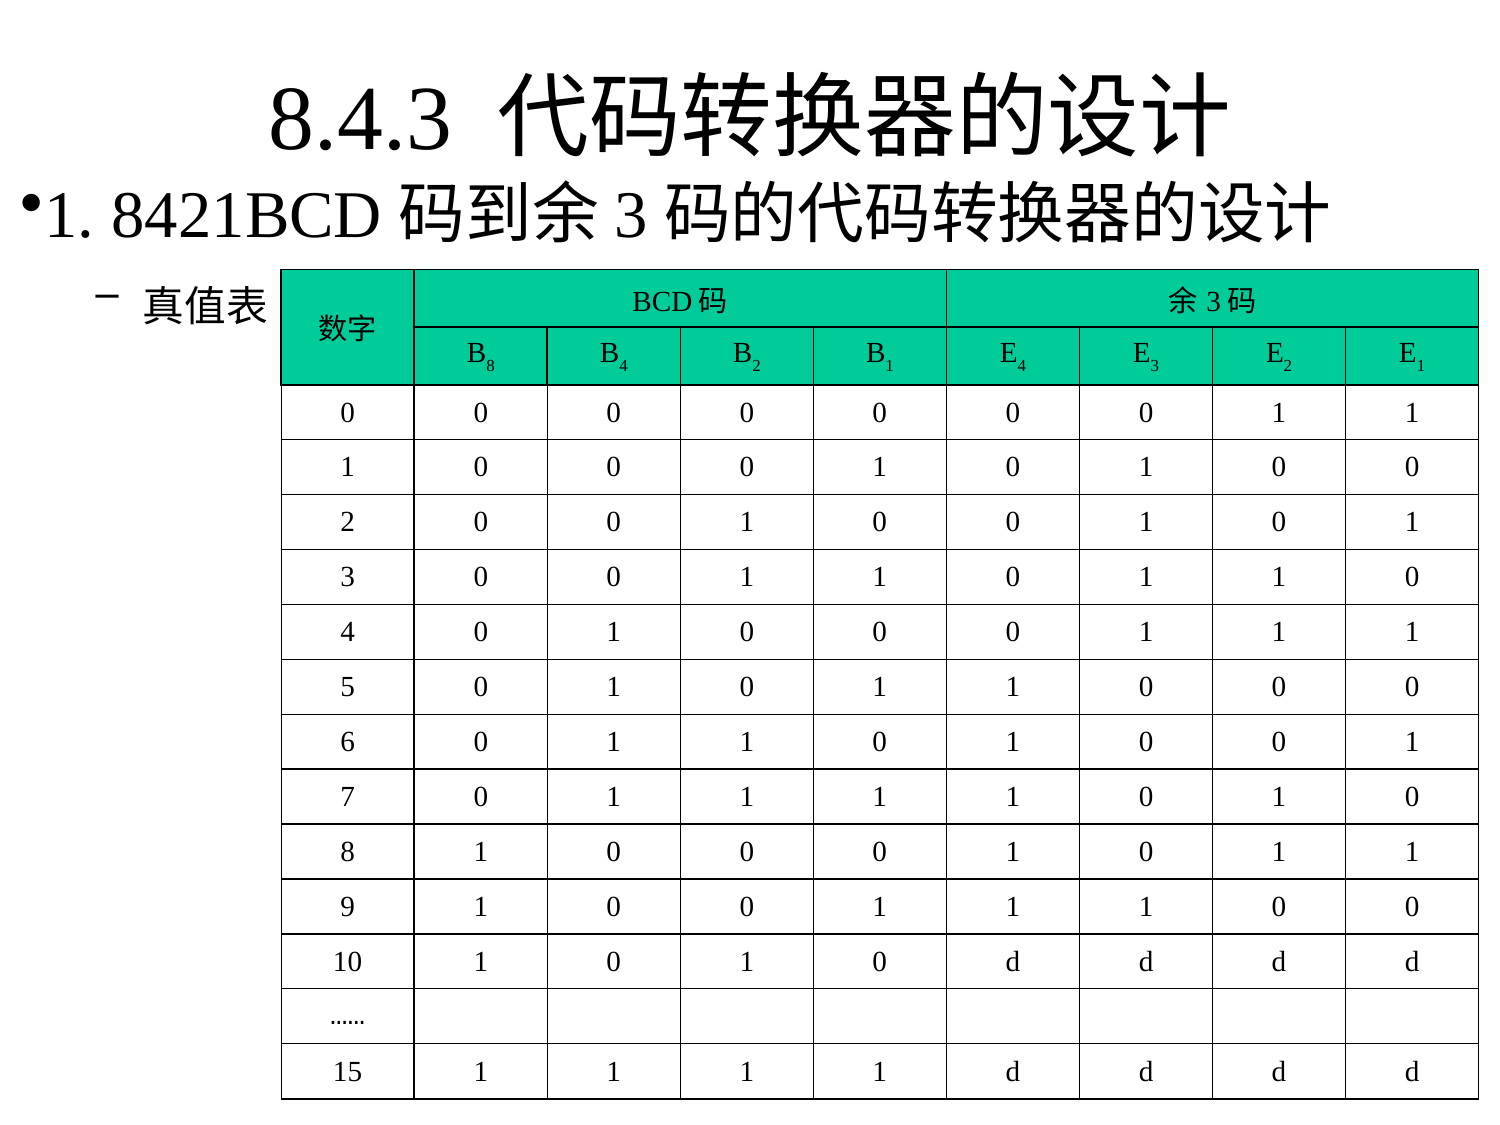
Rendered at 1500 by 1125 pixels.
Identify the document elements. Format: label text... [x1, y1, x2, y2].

table_cell 0 [415, 715, 547, 768]
table_cell 1 [681, 715, 813, 768]
table_cell 0 [681, 386, 813, 439]
table_cell 1 [1080, 880, 1212, 933]
table_cell 0 [681, 440, 813, 494]
table_cell 1 [548, 605, 680, 659]
table_cell 1 [1346, 495, 1478, 549]
table_cell 1 [947, 715, 1079, 768]
table_cell 1 [681, 495, 813, 549]
table_cell E1 [1346, 328, 1478, 384]
table_cell [1080, 989, 1212, 1043]
table_cell 0 [548, 440, 680, 494]
table_cell 0 [1213, 880, 1345, 933]
table_cell 0 [1346, 660, 1478, 714]
table_cell 1 [1213, 770, 1345, 823]
table_cell [681, 989, 813, 1043]
table_cell [1346, 989, 1478, 1043]
table_cell 1 [548, 770, 680, 823]
table_cell E3 [1080, 328, 1212, 384]
table_cell 0 [1213, 495, 1345, 549]
table_cell 0 [548, 550, 680, 604]
table_cell 0 [415, 386, 547, 439]
table_cell 0 [947, 440, 1079, 494]
table_cell 0 [548, 935, 680, 988]
table_cell 1 [681, 550, 813, 604]
table_cell 0 [1346, 440, 1478, 494]
table_cell 1 [947, 880, 1079, 933]
table_cell d [1080, 1044, 1212, 1098]
table_cell 0 [1080, 660, 1212, 714]
table_cell 1 [1080, 550, 1212, 604]
table_cell 0 [415, 495, 547, 549]
table_cell [415, 989, 547, 1043]
table_cell 1 [1213, 550, 1345, 604]
table_cell 0 [947, 495, 1079, 549]
table_cell 0 [814, 386, 946, 439]
table_cell 1 [814, 660, 946, 714]
table_cell 0 [814, 715, 946, 768]
table_cell 1 [548, 715, 680, 768]
table_cell 1 [947, 660, 1079, 714]
table_cell 1 [681, 1044, 813, 1098]
table_cell 1 [681, 935, 813, 988]
table_cell [548, 989, 680, 1043]
table_cell [947, 989, 1079, 1043]
table_cell 1 [415, 935, 547, 988]
table_cell E4 [947, 328, 1079, 384]
table_cell 0 [681, 825, 813, 878]
table_cell 1 [814, 880, 946, 933]
table_cell 1 [814, 440, 946, 494]
table_cell 1 [1080, 440, 1212, 494]
table_cell d [1346, 935, 1478, 988]
table_cell 1 [1213, 825, 1345, 878]
table_cell 1 [947, 825, 1079, 878]
table_cell 1 [1346, 715, 1478, 768]
table_cell …… [282, 989, 413, 1043]
table_cell 0 [548, 386, 680, 439]
table_cell 1 [1346, 386, 1478, 439]
table_cell 0 [1080, 386, 1212, 439]
title 8.4.3 代码转换器的设计 [112, 88, 1388, 138]
table_cell 0 [681, 880, 813, 933]
table_header BCD码 [415, 270, 946, 326]
table_cell 0 [1346, 550, 1478, 604]
table_cell 0 [1080, 825, 1212, 878]
table_cell d [1080, 935, 1212, 988]
table_cell 0 [548, 880, 680, 933]
table_cell B1 [814, 328, 946, 384]
table_cell 0 [814, 605, 946, 659]
table_cell 0 [415, 770, 547, 823]
table_cell 8 [282, 825, 413, 878]
table_cell 1 [282, 440, 413, 494]
table_cell [814, 989, 946, 1043]
table_cell 0 [947, 386, 1079, 439]
table_cell 0 [415, 440, 547, 494]
table_cell 4 [282, 605, 413, 659]
table_cell 1 [548, 660, 680, 714]
table_cell 0 [1080, 715, 1212, 768]
table_cell B2 [681, 328, 813, 384]
table_cell 0 [681, 660, 813, 714]
table_cell 0 [681, 605, 813, 659]
table_cell 3 [282, 550, 413, 604]
table_cell B4 [548, 328, 680, 384]
table_cell 1 [1213, 605, 1345, 659]
table_cell 7 [282, 770, 413, 823]
table_cell d [1213, 935, 1345, 988]
table_cell 1 [814, 1044, 946, 1098]
table_cell 0 [814, 825, 946, 878]
table_cell 2 [282, 495, 413, 549]
table_cell 10 [282, 935, 413, 988]
table_cell [1213, 989, 1345, 1043]
table_cell 0 [1213, 715, 1345, 768]
table_cell 0 [947, 605, 1079, 659]
table_cell d [947, 1044, 1079, 1098]
table_header 余3码 [947, 270, 1478, 326]
table_cell 0 [947, 550, 1079, 604]
table_cell 15 [282, 1044, 413, 1098]
table_cell 0 [415, 605, 547, 659]
table_cell 0 [548, 825, 680, 878]
table_cell 1 [548, 1044, 680, 1098]
table_cell B8 [415, 328, 546, 384]
table_cell 0 [814, 935, 946, 988]
table_cell 1 [1346, 825, 1478, 878]
table_cell 1 [1213, 386, 1345, 439]
table_cell 1 [681, 770, 813, 823]
table_cell 0 [548, 495, 680, 549]
table_cell 0 [814, 495, 946, 549]
table_cell 1 [1080, 495, 1212, 549]
table_cell 9 [282, 880, 413, 933]
table_cell 0 [415, 550, 547, 604]
table_cell d [947, 935, 1079, 988]
table_cell 0 [415, 660, 547, 714]
list 1. 8421BCD码到余3码的代码转换器的设计 真值表 [5, 163, 1430, 1051]
table_header 数字 [282, 270, 413, 384]
table_cell 1 [814, 770, 946, 823]
table_cell 1 [1346, 605, 1478, 659]
table_cell d [1346, 1044, 1478, 1098]
table_cell 1 [947, 770, 1079, 823]
table_cell 5 [282, 660, 413, 714]
table_cell 1 [415, 880, 547, 933]
table_cell 0 [1213, 660, 1345, 714]
table_cell 0 [1213, 440, 1345, 494]
table_cell E2 [1213, 328, 1345, 384]
table_cell 0 [1346, 880, 1478, 933]
table_cell 1 [1080, 605, 1212, 659]
table_cell 1 [415, 825, 547, 878]
table_cell 0 [1346, 770, 1478, 823]
table_cell 1 [814, 550, 946, 604]
table_cell 0 [282, 386, 413, 439]
table_cell 1 [415, 1044, 547, 1098]
table_cell 0 [1080, 770, 1212, 823]
table_cell d [1213, 1044, 1345, 1098]
table_cell 6 [282, 715, 413, 768]
